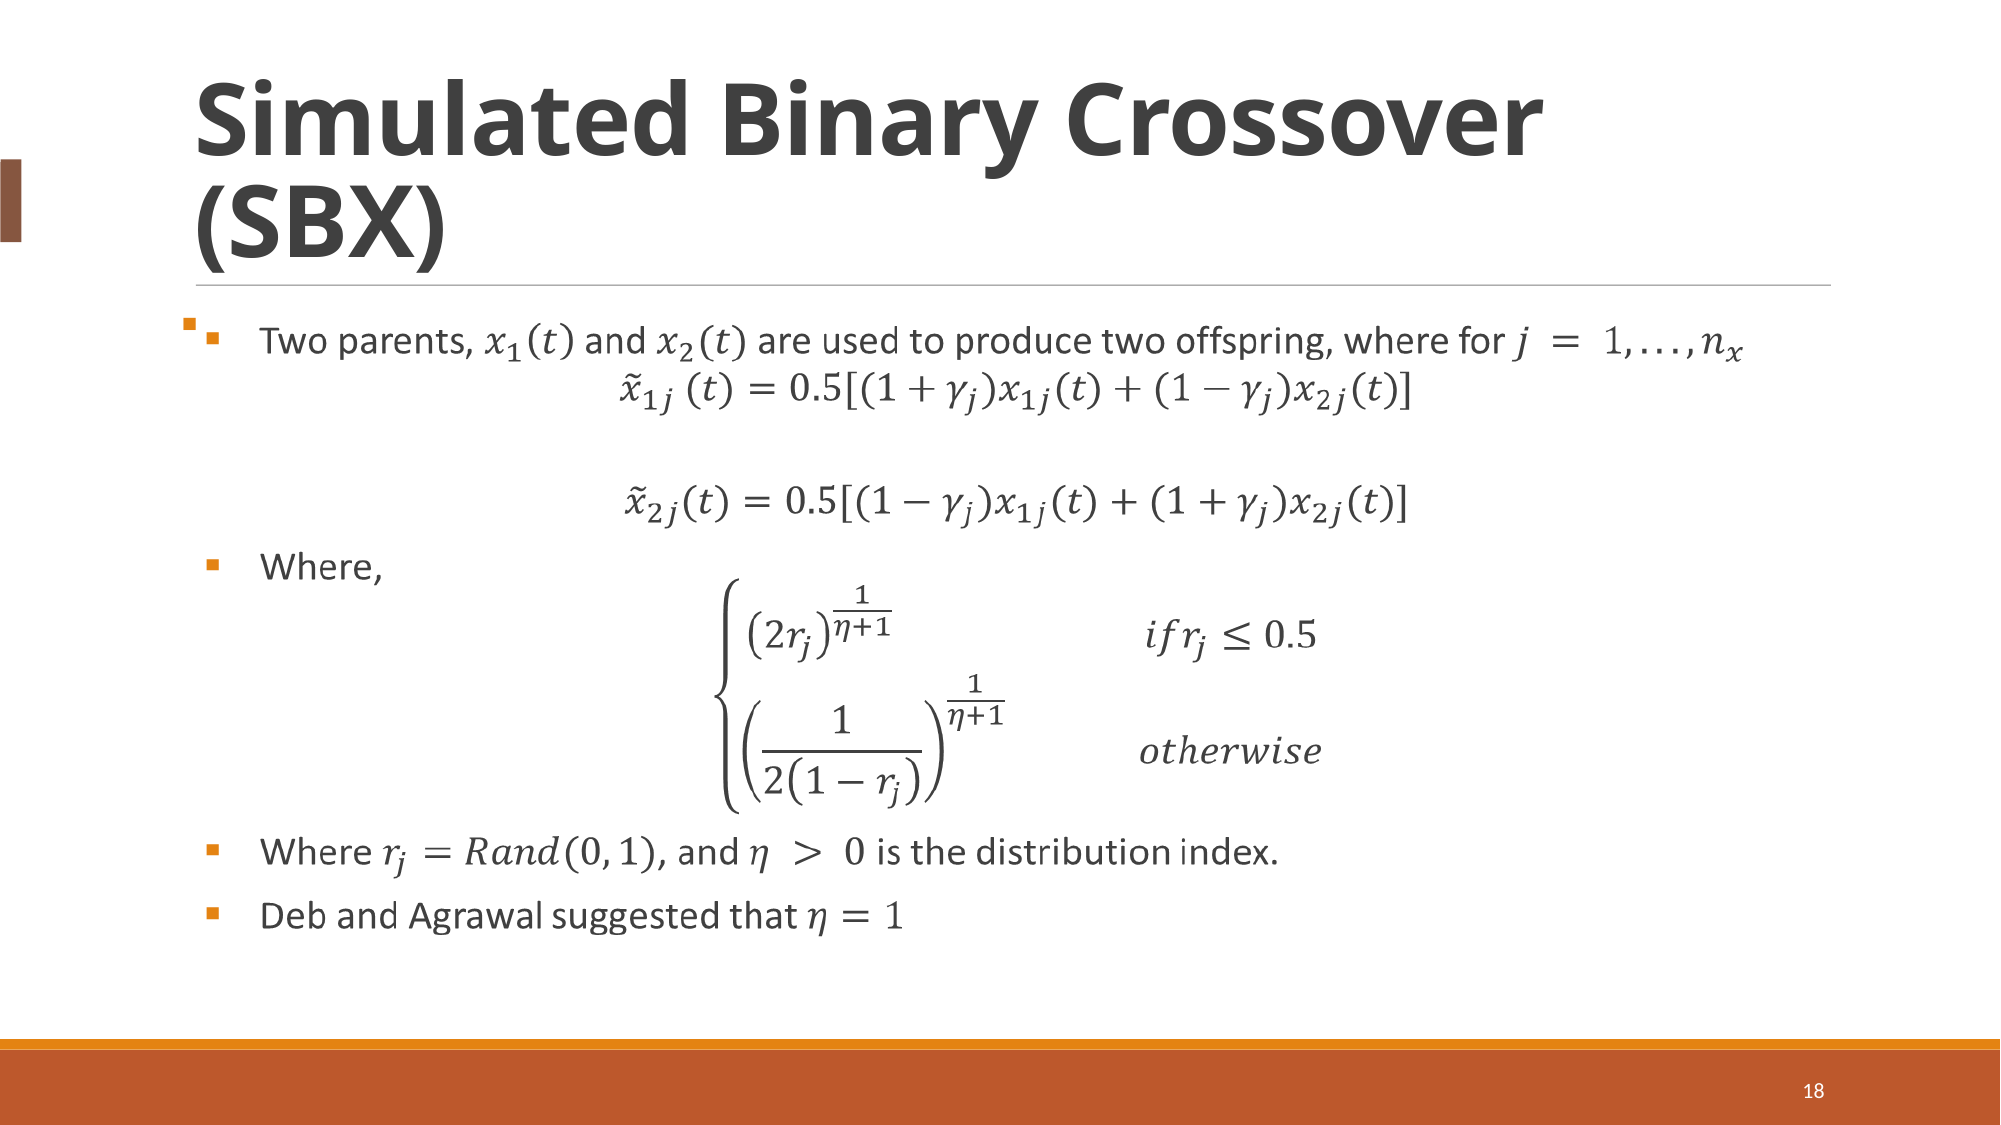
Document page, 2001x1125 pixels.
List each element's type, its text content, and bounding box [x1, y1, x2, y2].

text_box [179, 302, 1830, 963]
text_box <number> [1624, 1059, 1840, 1120]
text_box Simulated Binary Crossover (SBX) [179, 46, 1830, 285]
